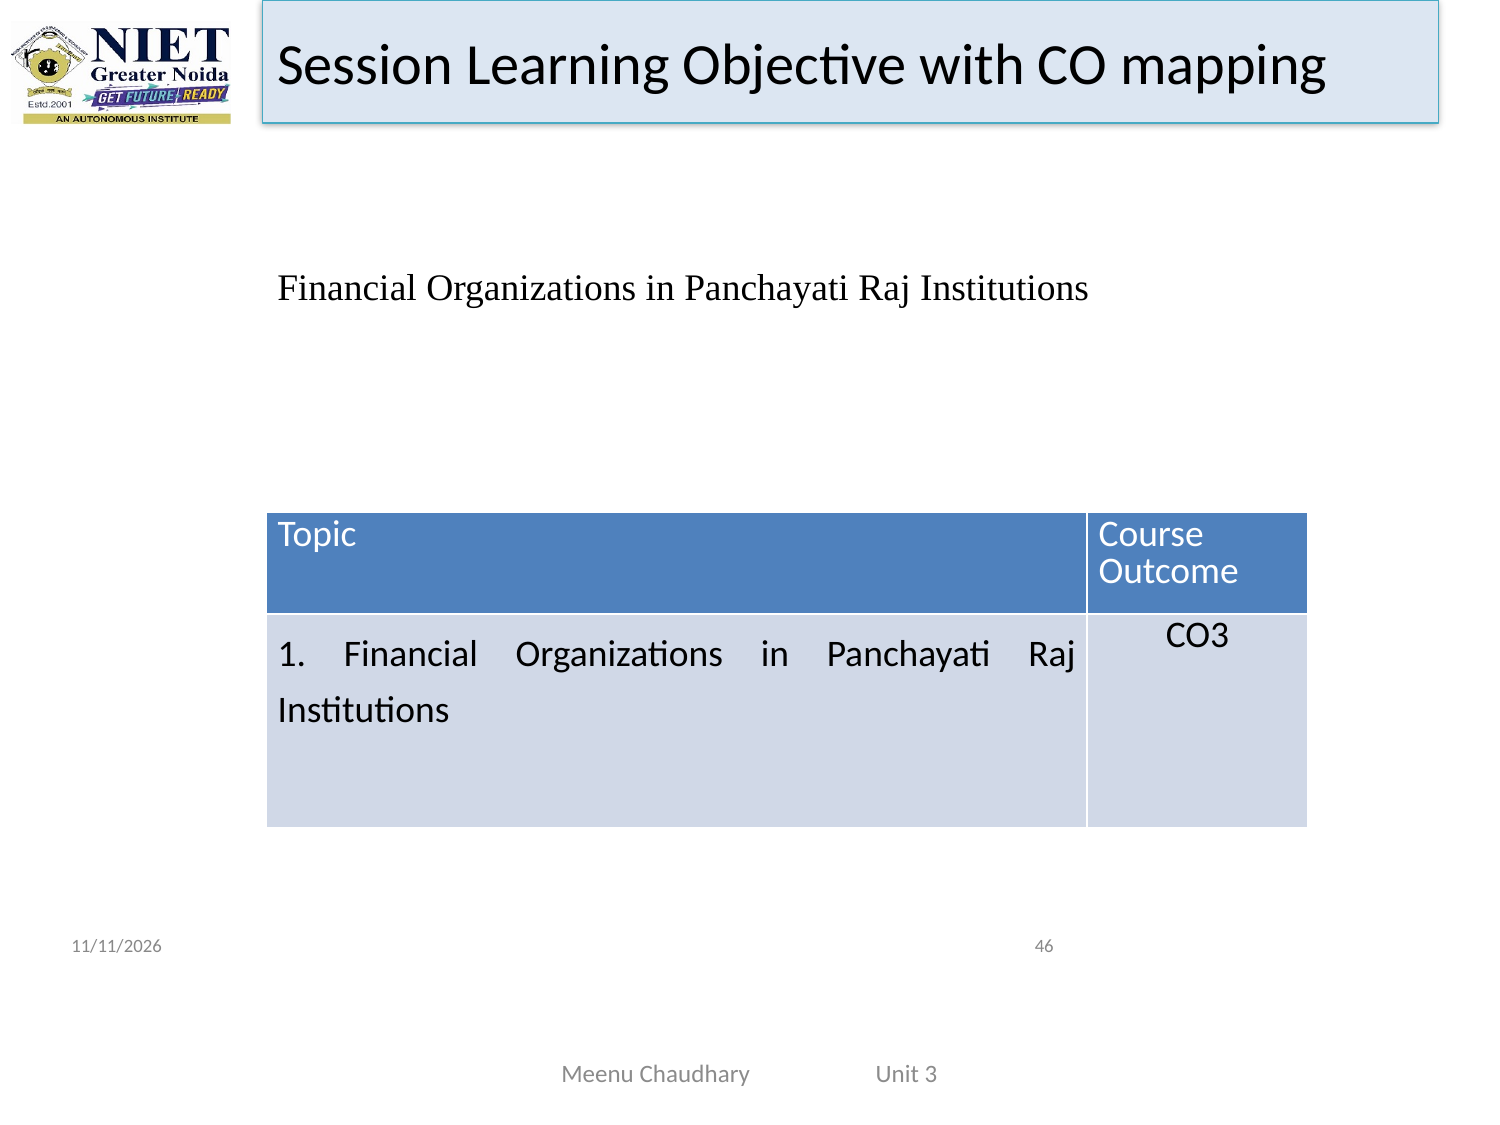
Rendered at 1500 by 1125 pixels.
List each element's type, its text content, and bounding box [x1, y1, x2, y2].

text_box Session Learning Objective with CO mapping [262, 0, 1439, 124]
table_cell CO3 [1088, 615, 1307, 827]
table_cell Financial Organizations in Panchayati Raj Institutions [267, 615, 1086, 827]
slide_number 46 [806, 922, 1069, 968]
picture [11, 6, 231, 152]
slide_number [56, 922, 319, 968]
table_header Topic [267, 513, 1086, 613]
table_header Course Outcome [1088, 513, 1307, 613]
text_box Financial Organizations in Panchayati Raj Institutions [262, 241, 1369, 383]
footer Meenu Chaudhary Unit 3 [512, 1042, 988, 1103]
